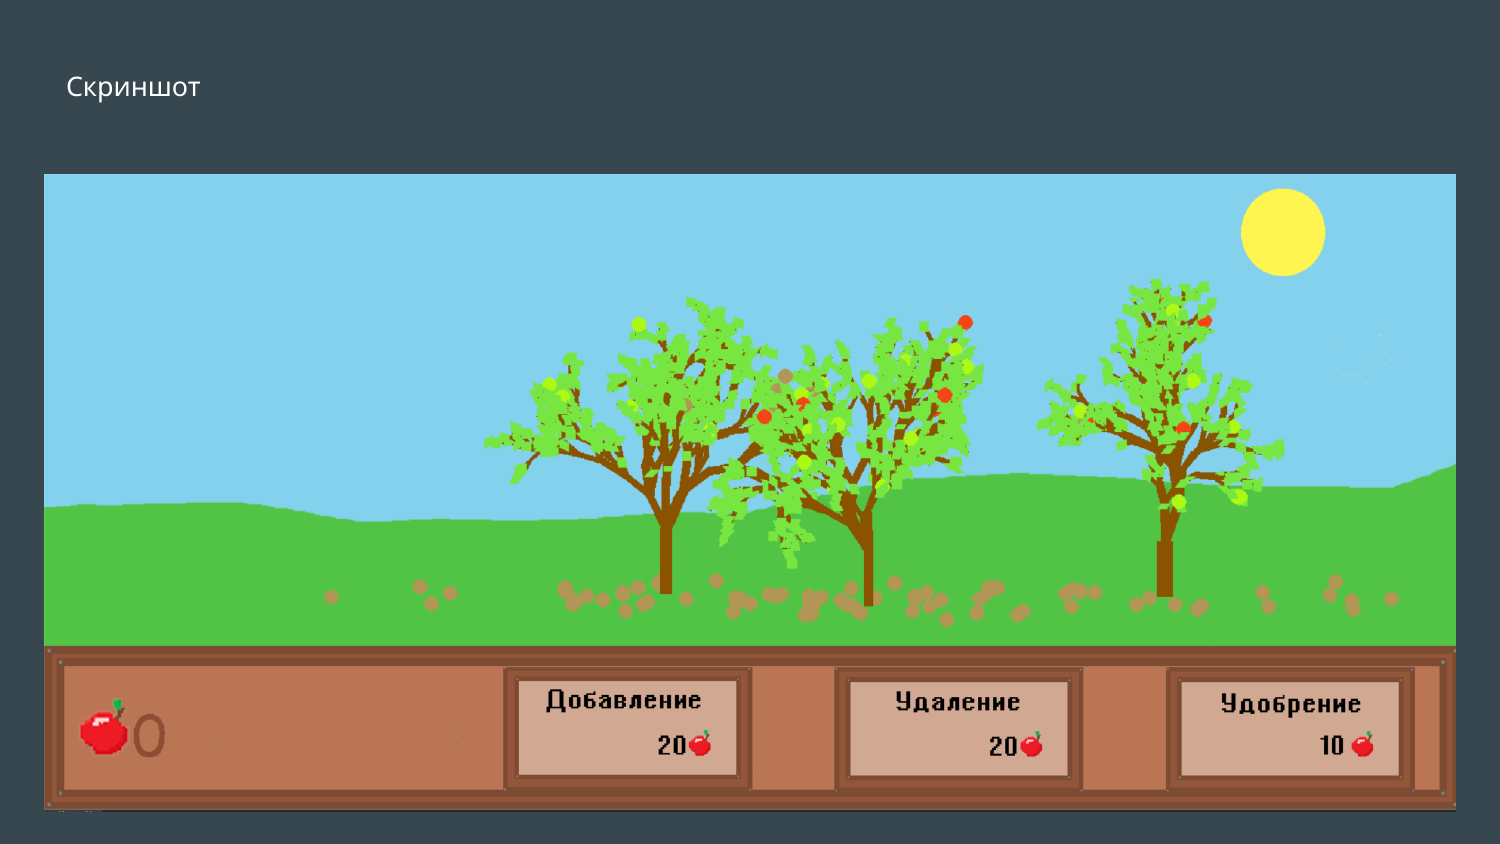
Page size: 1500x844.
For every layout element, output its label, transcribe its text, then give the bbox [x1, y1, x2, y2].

picture [44, 173, 1456, 812]
title Скриншот [51, 52, 1449, 120]
